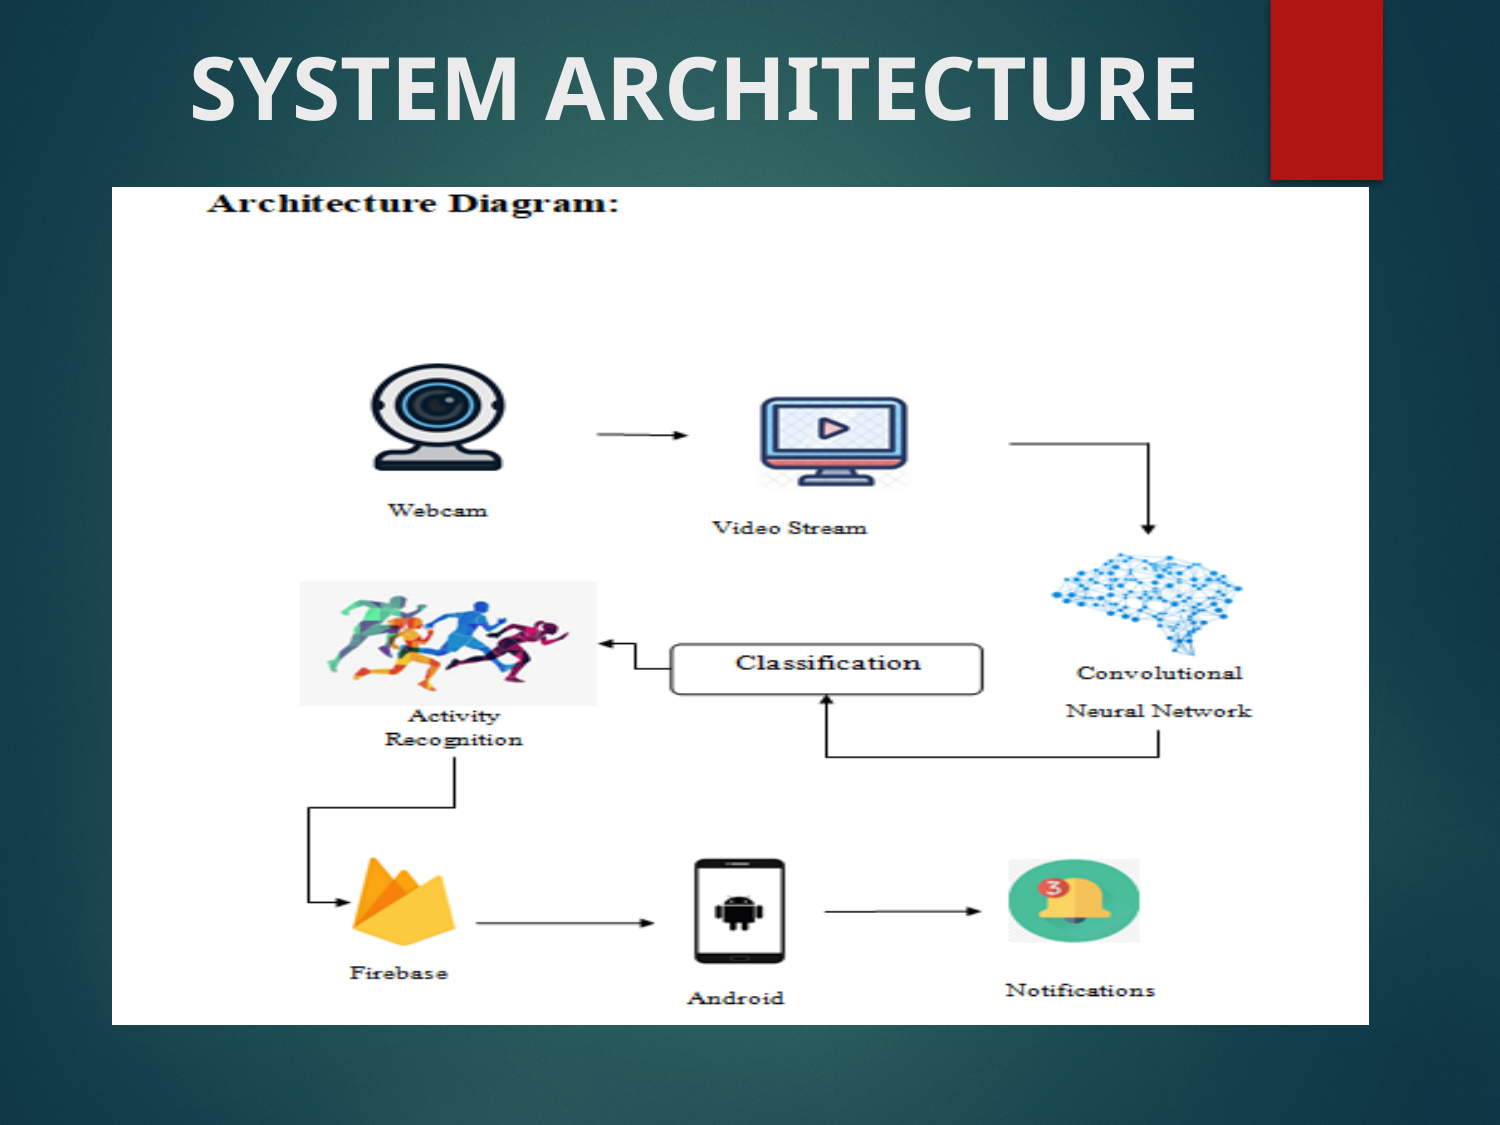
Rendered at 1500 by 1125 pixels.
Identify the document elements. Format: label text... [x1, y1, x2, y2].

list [112, 187, 1369, 1026]
title SYSTEM ARCHITECTURE [174, 24, 1344, 163]
